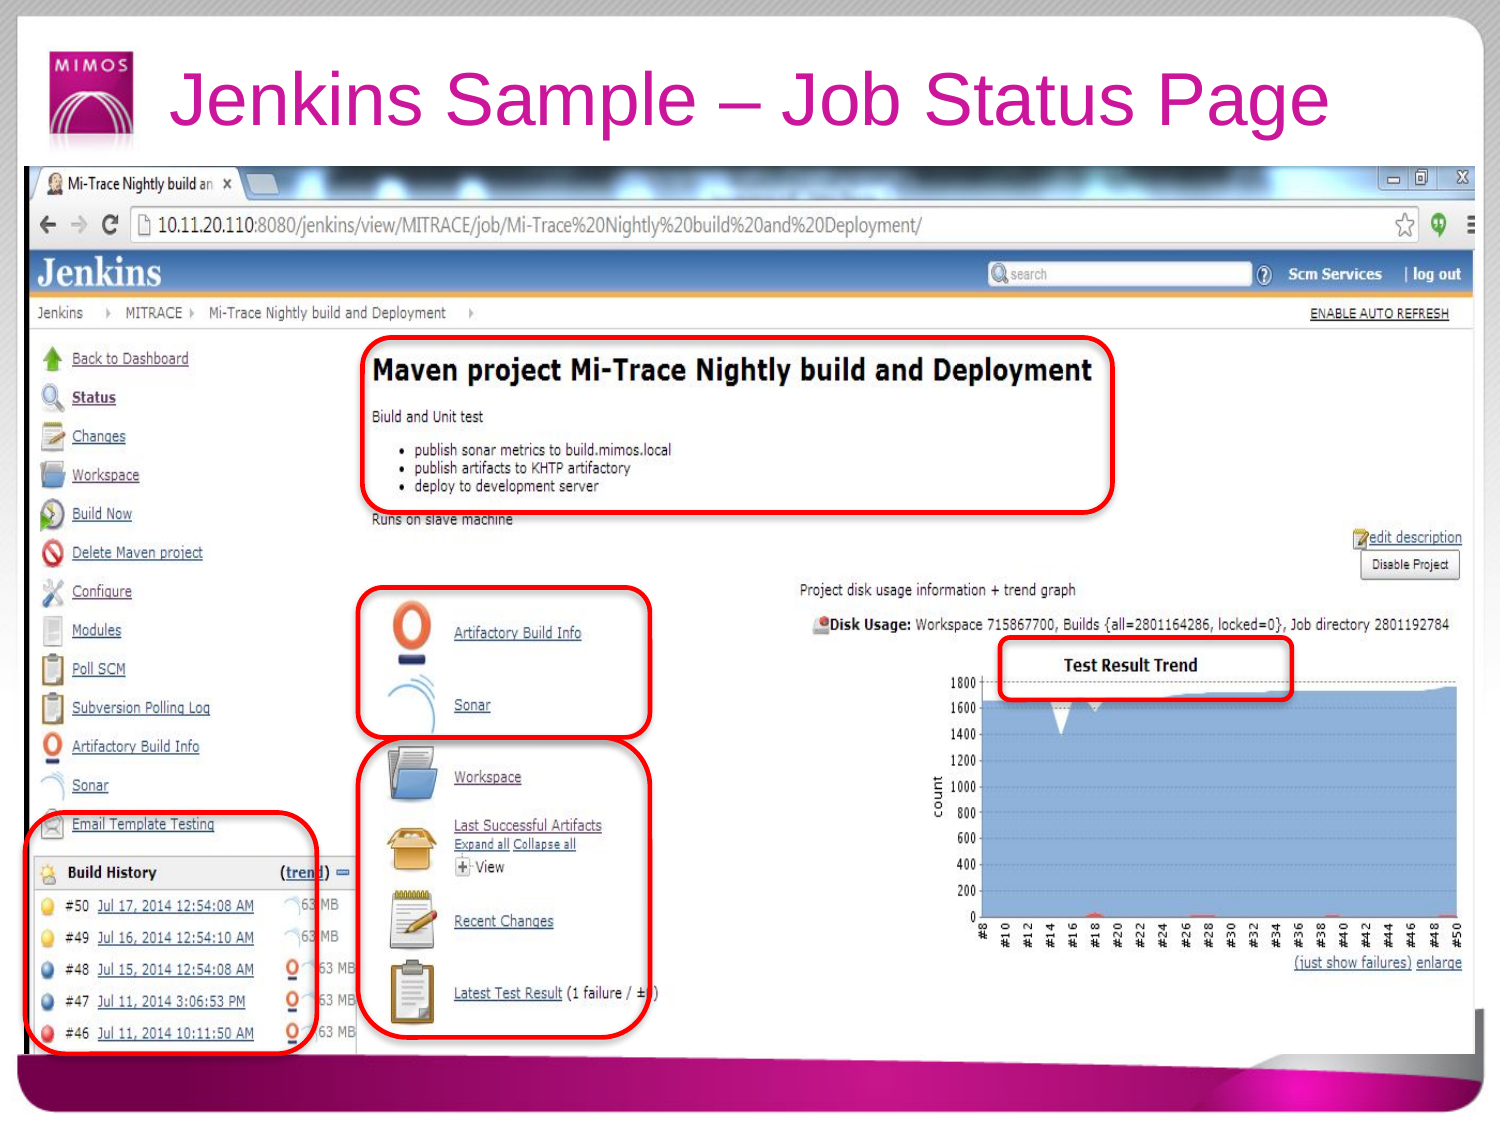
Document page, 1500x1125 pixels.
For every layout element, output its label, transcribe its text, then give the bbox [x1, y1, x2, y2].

picture [0, 0, 1500, 1125]
title Jenkins Sample – Job Status Page [154, 45, 1425, 146]
